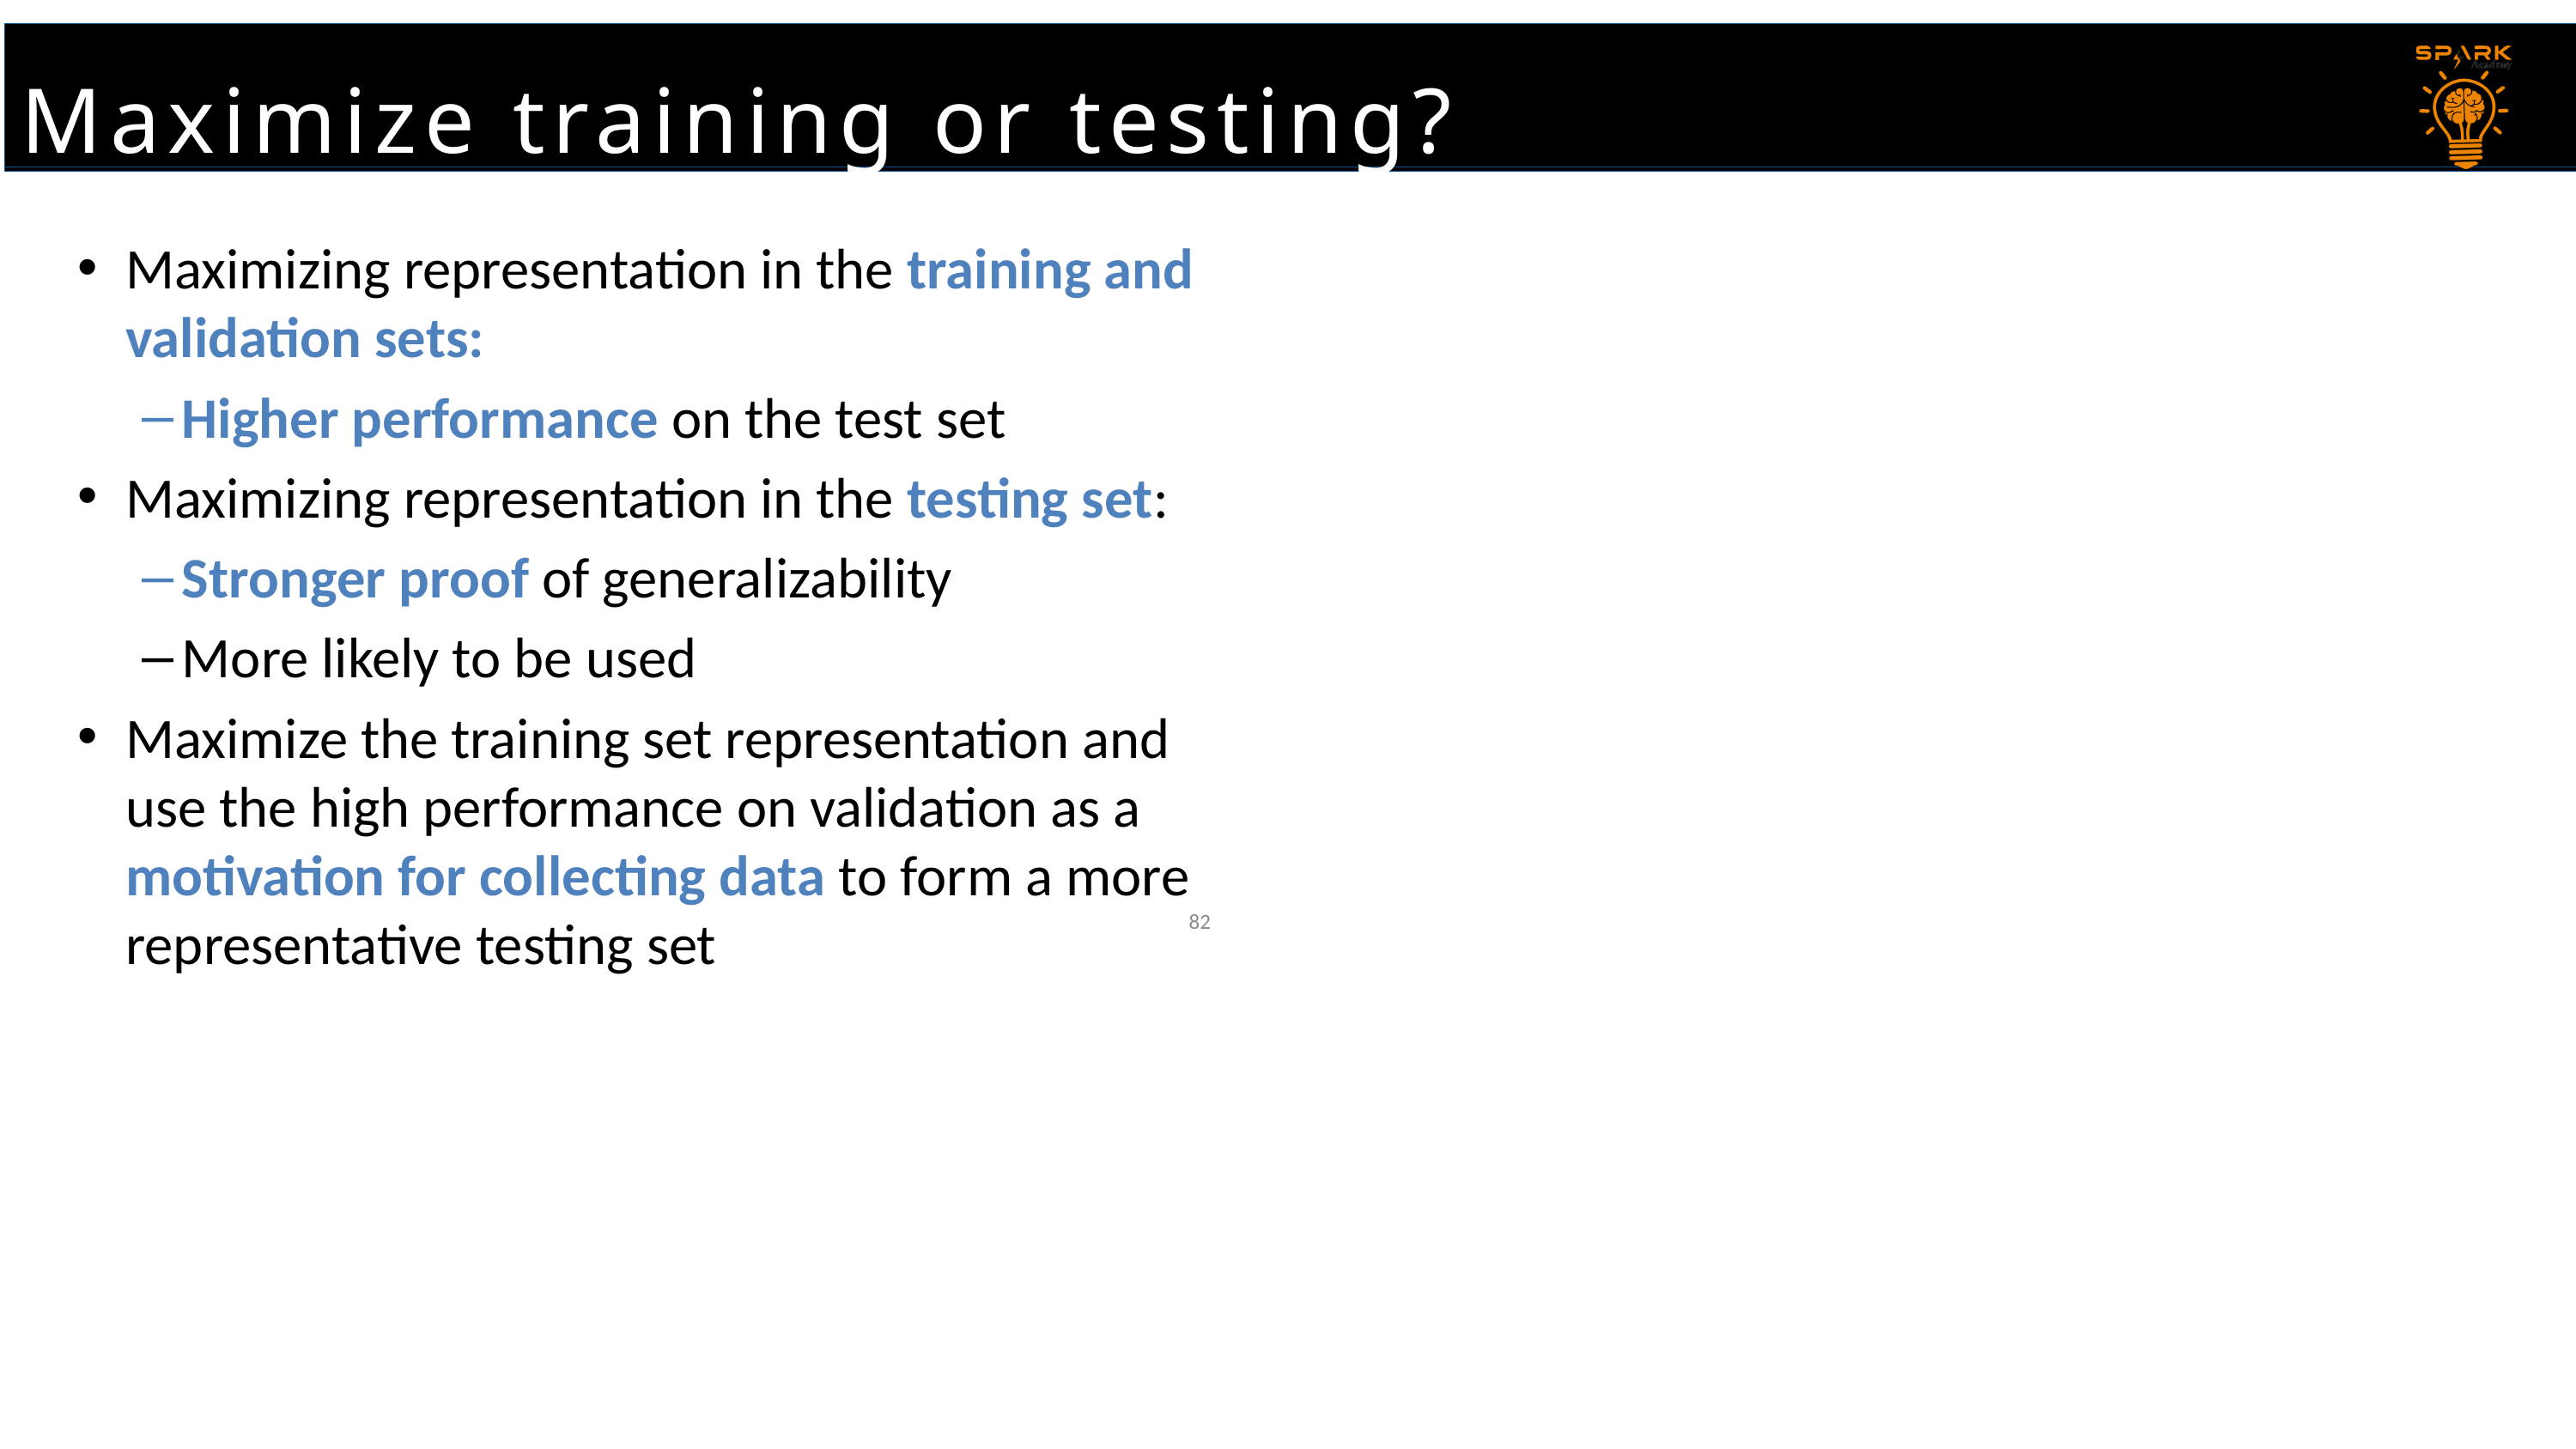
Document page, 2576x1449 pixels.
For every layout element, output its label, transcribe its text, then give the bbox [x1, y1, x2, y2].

list Maximizing representation in the training and validation sets: Higher performance on the test set Maximizing representation in the testing set: Stronger proof of generalizability More likely to be used Maximize the training set representation and use the high performance on validation as a motivation for collecting data to form a more representative testing set [64, 225, 1224, 863]
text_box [4, 23, 2576, 172]
slide_number 82 [922, 894, 1224, 947]
